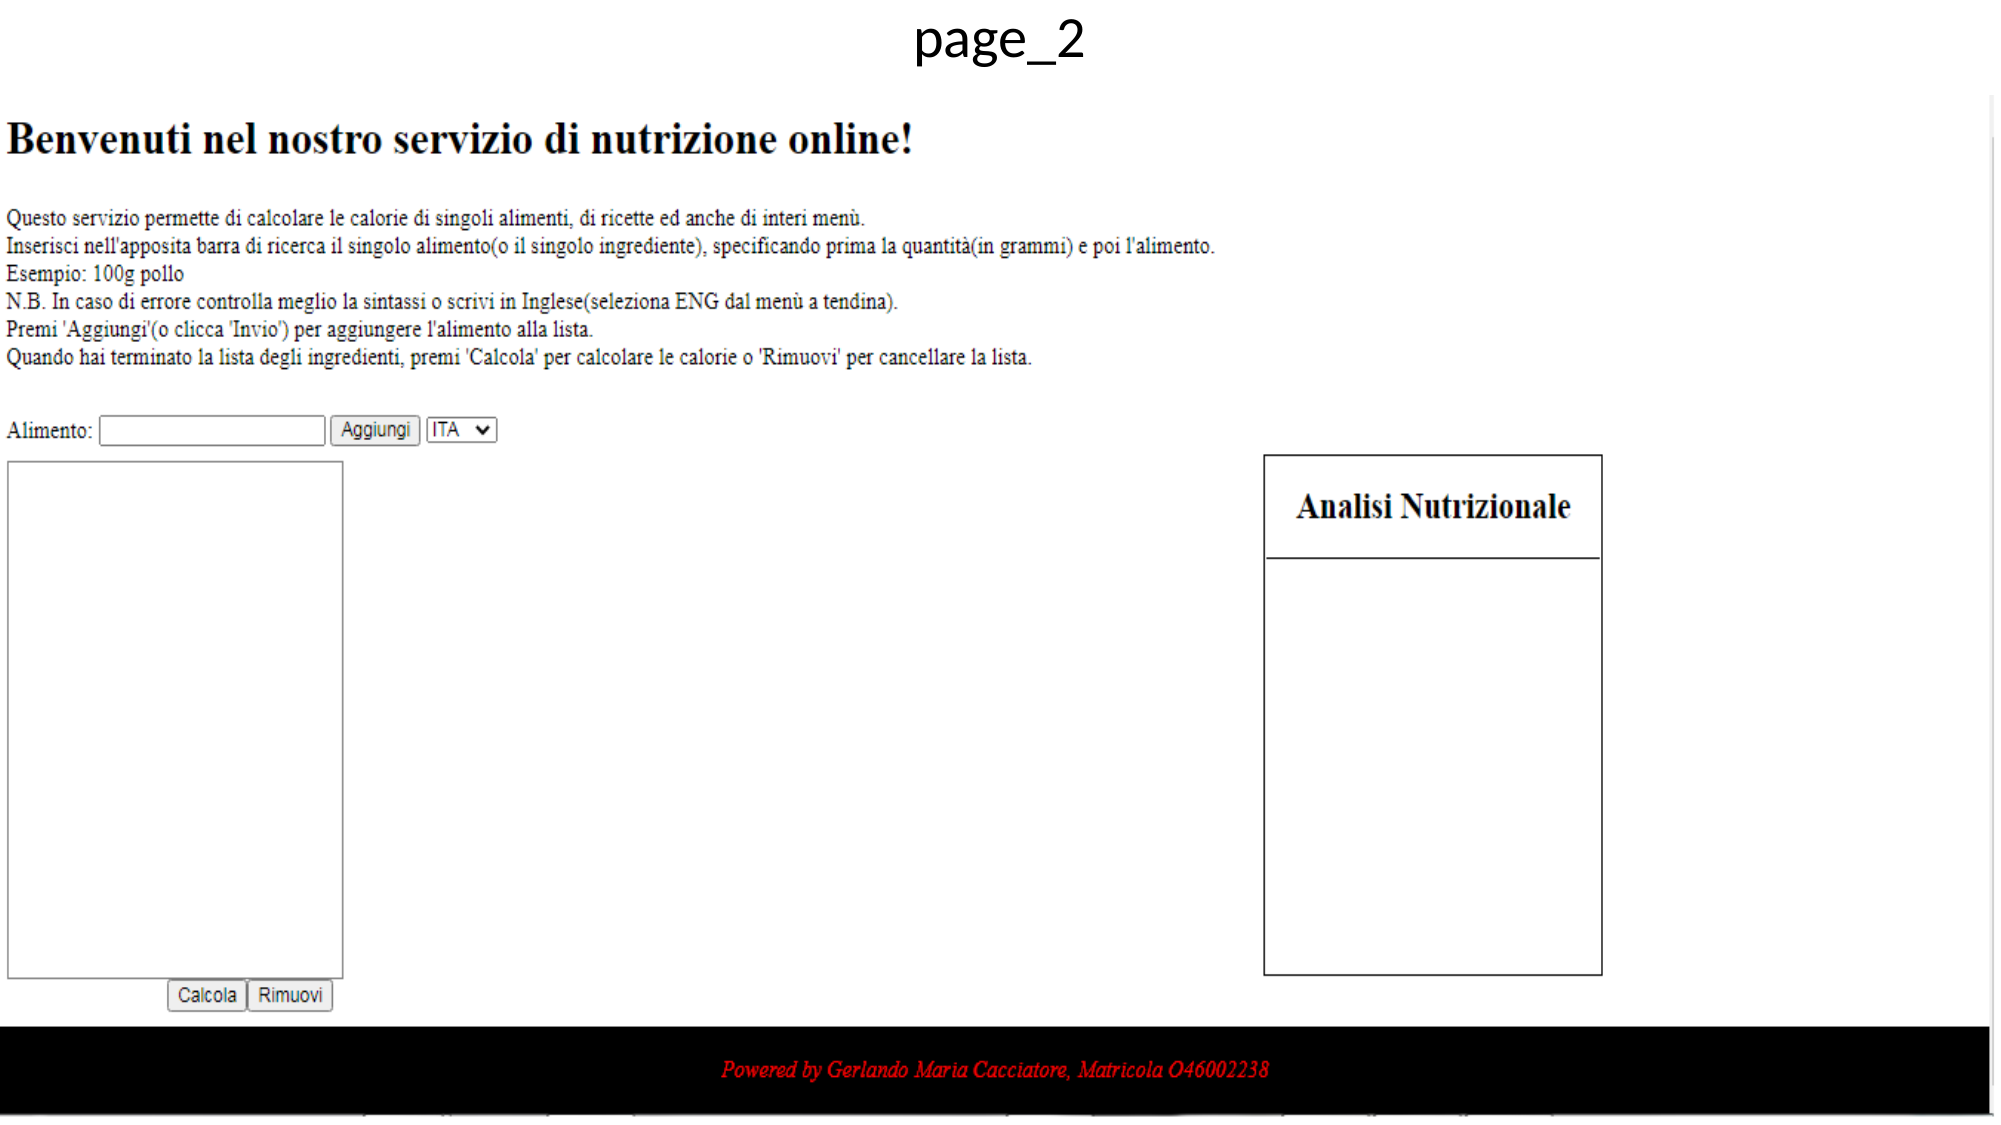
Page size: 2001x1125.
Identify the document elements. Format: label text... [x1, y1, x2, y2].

picture [0, 95, 2000, 1125]
list page_2 [0, 0, 2000, 95]
